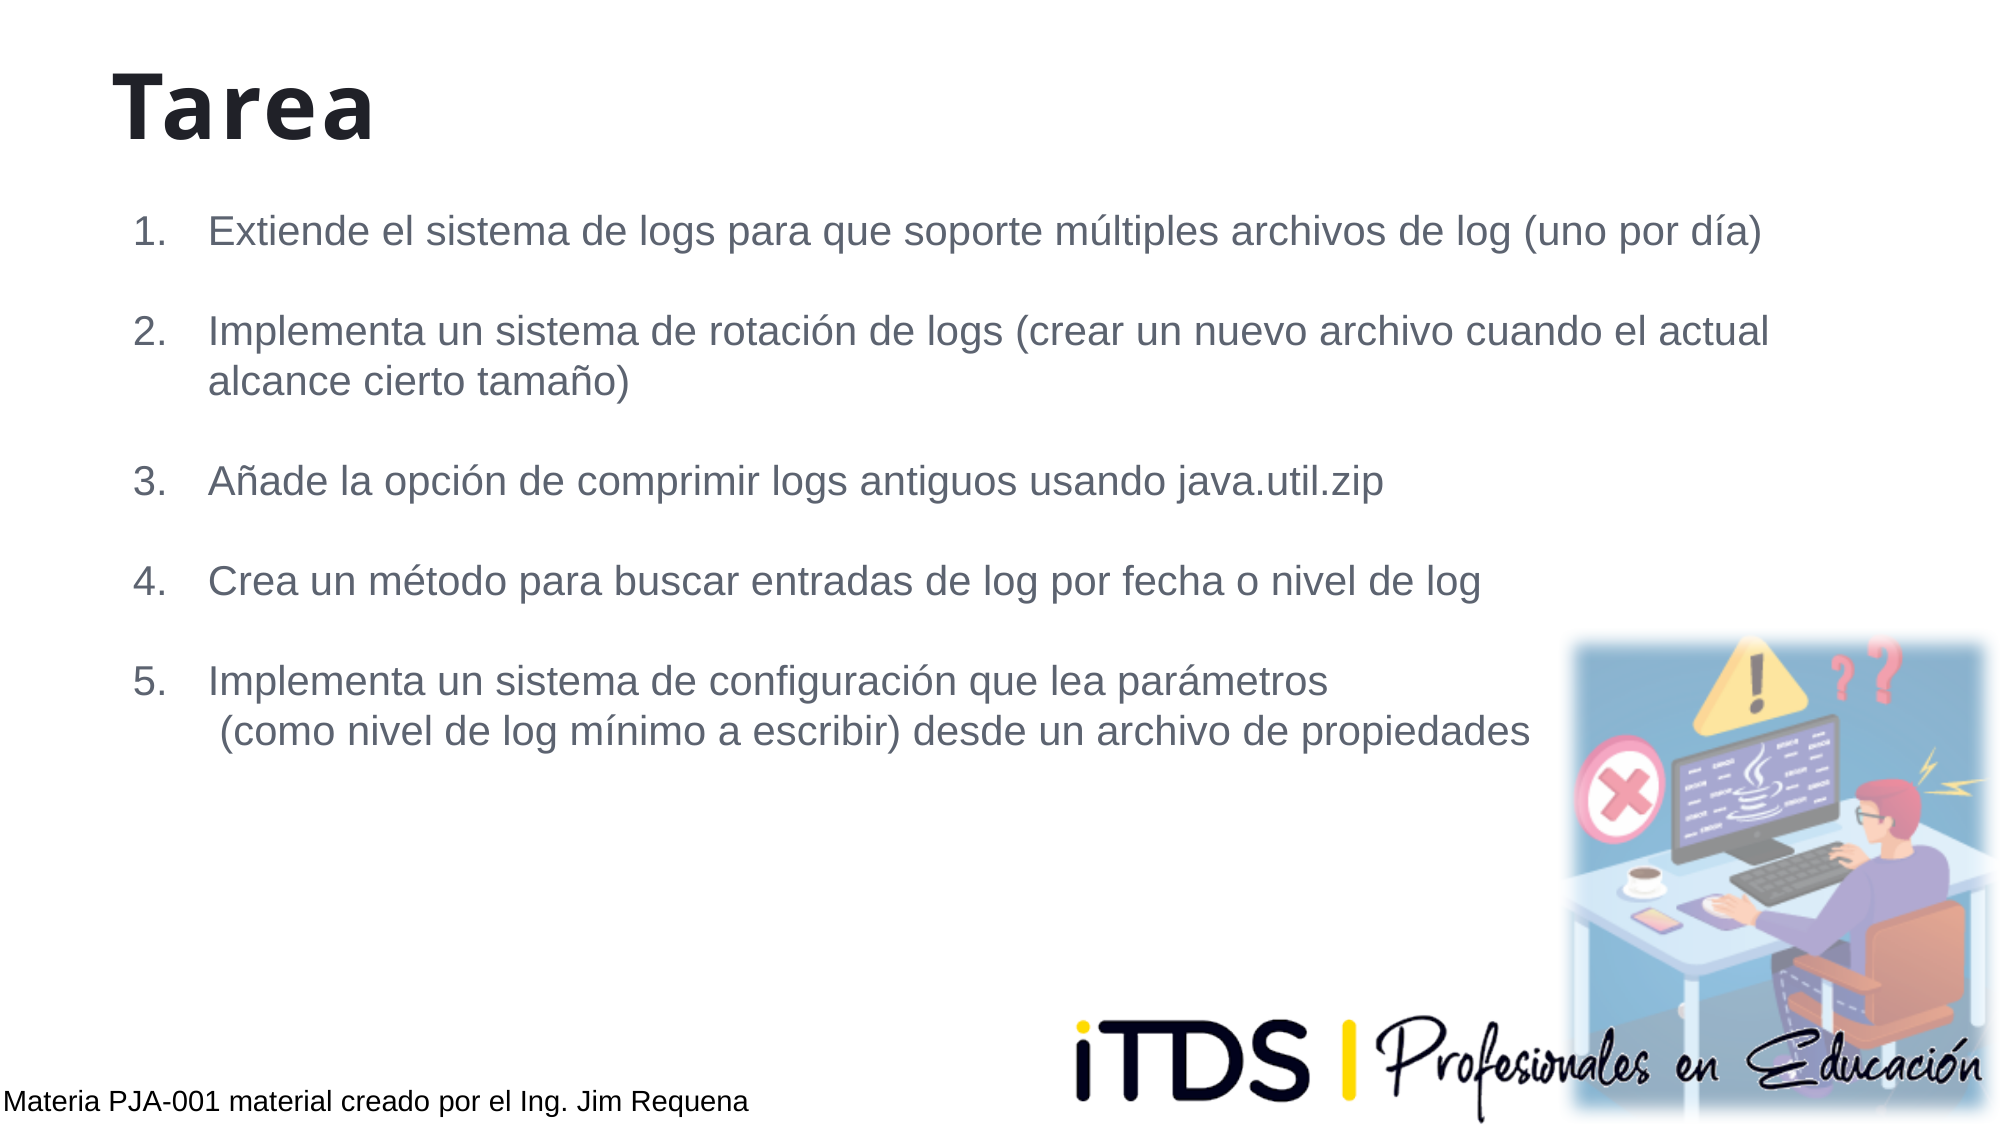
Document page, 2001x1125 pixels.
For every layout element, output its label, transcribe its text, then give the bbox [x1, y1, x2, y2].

text_box Extiende el sistema de logs para que soporte múltiples archivos de log (uno por día) Implementa un sistema de rotación de logs (crear un nuevo archivo cuando el actual alcance cierto tamaño) Añade la opción de comprimir logs antiguos usando java.util.zip Crea un método para buscar entradas de log por fecha o nivel de log Implementa un sistema de configuración que lea parámetros (como nivel de log mínimo a escribir) desde un archivo de propiedades [0, 196, 1913, 762]
title Tarea [62, 0, 2000, 236]
text_box Materia PJA-001 material creado por el Ing. Jim Requena [0, 1074, 765, 1125]
picture [1059, 625, 2000, 1125]
